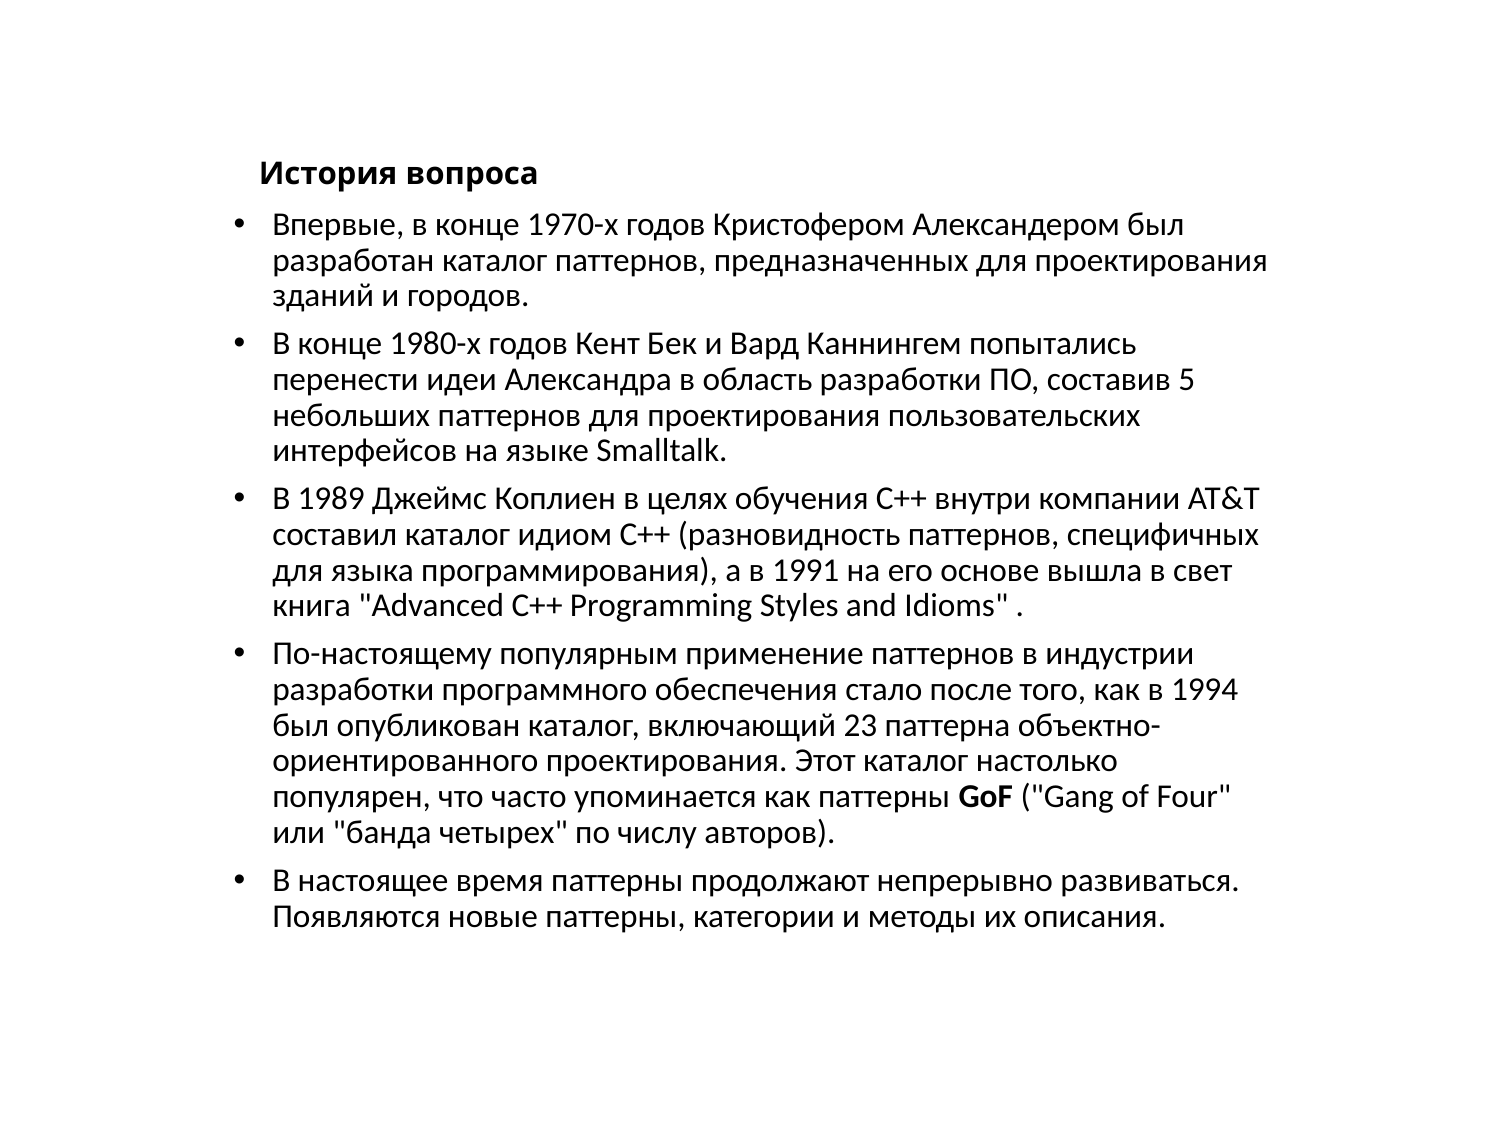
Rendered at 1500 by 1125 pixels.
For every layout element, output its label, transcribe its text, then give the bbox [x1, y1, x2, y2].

title История вопроса [243, 140, 1257, 199]
list Впервые, в конце 1970-х годов Кристофером Александером был разработан каталог паттернов, предназначенных для проектирования зданий и городов. В конце 1980-х годов Кент Бек и Вард Каннингем попытались перенести идеи Александра в область разработки ПО, составив 5 небольших паттернов для проектирования пользовательских интерфейсов на языке Smalltalk. В 1989 Джеймс Коплиен в целях обучения С++ внутри компании AT&T составил каталог идиом С++ (разновидность паттернов, специфичных для языка программирования), а в 1991 на его основе вышла в свет книга "Advanced C++ Programming Styles and Idioms" . По-настоящему популярным применение паттернов в индустрии разработки программного обеспечения стало после того, как в 1994 был опубликован каталог, включающий 23 паттерна объектно-ориентированного проектирования. Этот каталог настолько популярен, что часто упоминается как паттерны GoF ("Gang of Four" или "банда четырех" по числу авторов). В настоящее время паттерны продолжают непрерывно развиваться. Появляются новые паттерны, категории и методы их описания. [218, 199, 1291, 962]
